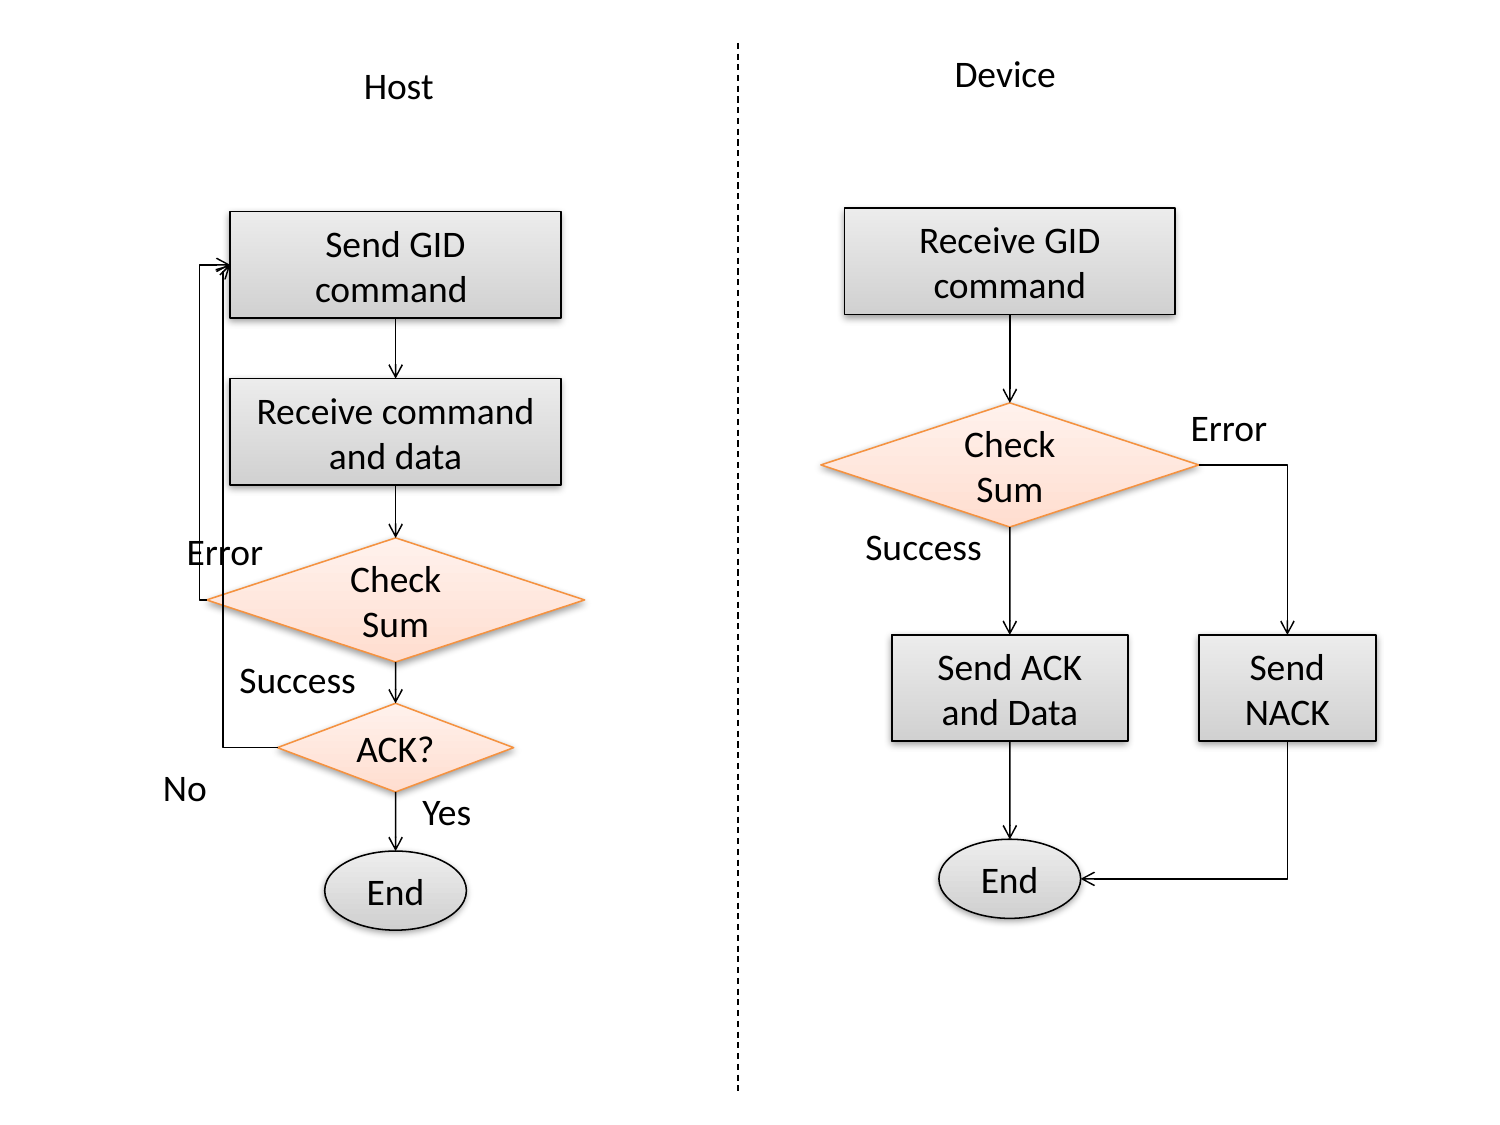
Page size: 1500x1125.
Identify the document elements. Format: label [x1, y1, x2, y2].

text_box [147, 42, 1377, 1095]
